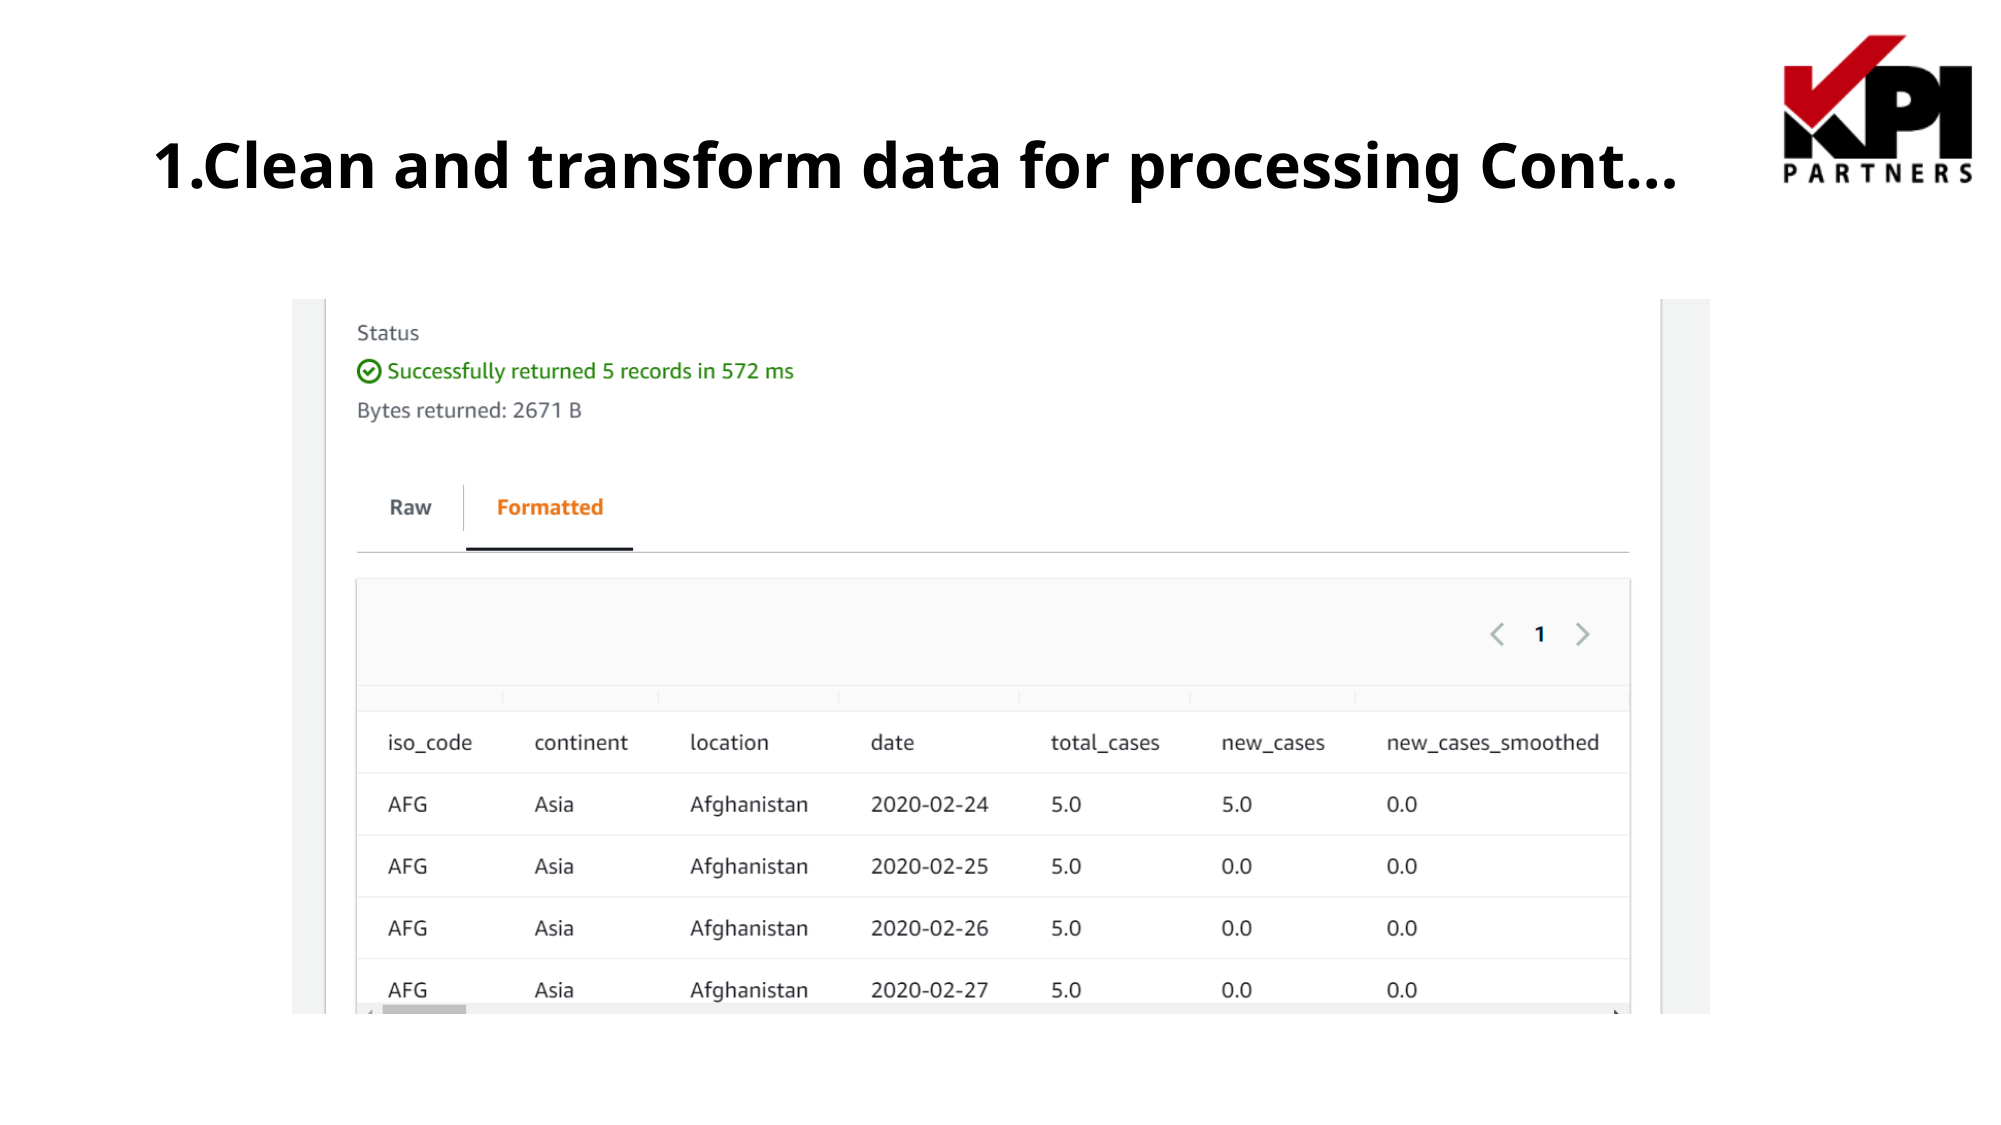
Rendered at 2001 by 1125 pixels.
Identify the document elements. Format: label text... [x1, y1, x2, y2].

picture [1770, 22, 1985, 196]
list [292, 299, 1710, 1014]
title 1.Clean and transform data for processing Cont… [137, 59, 1863, 278]
